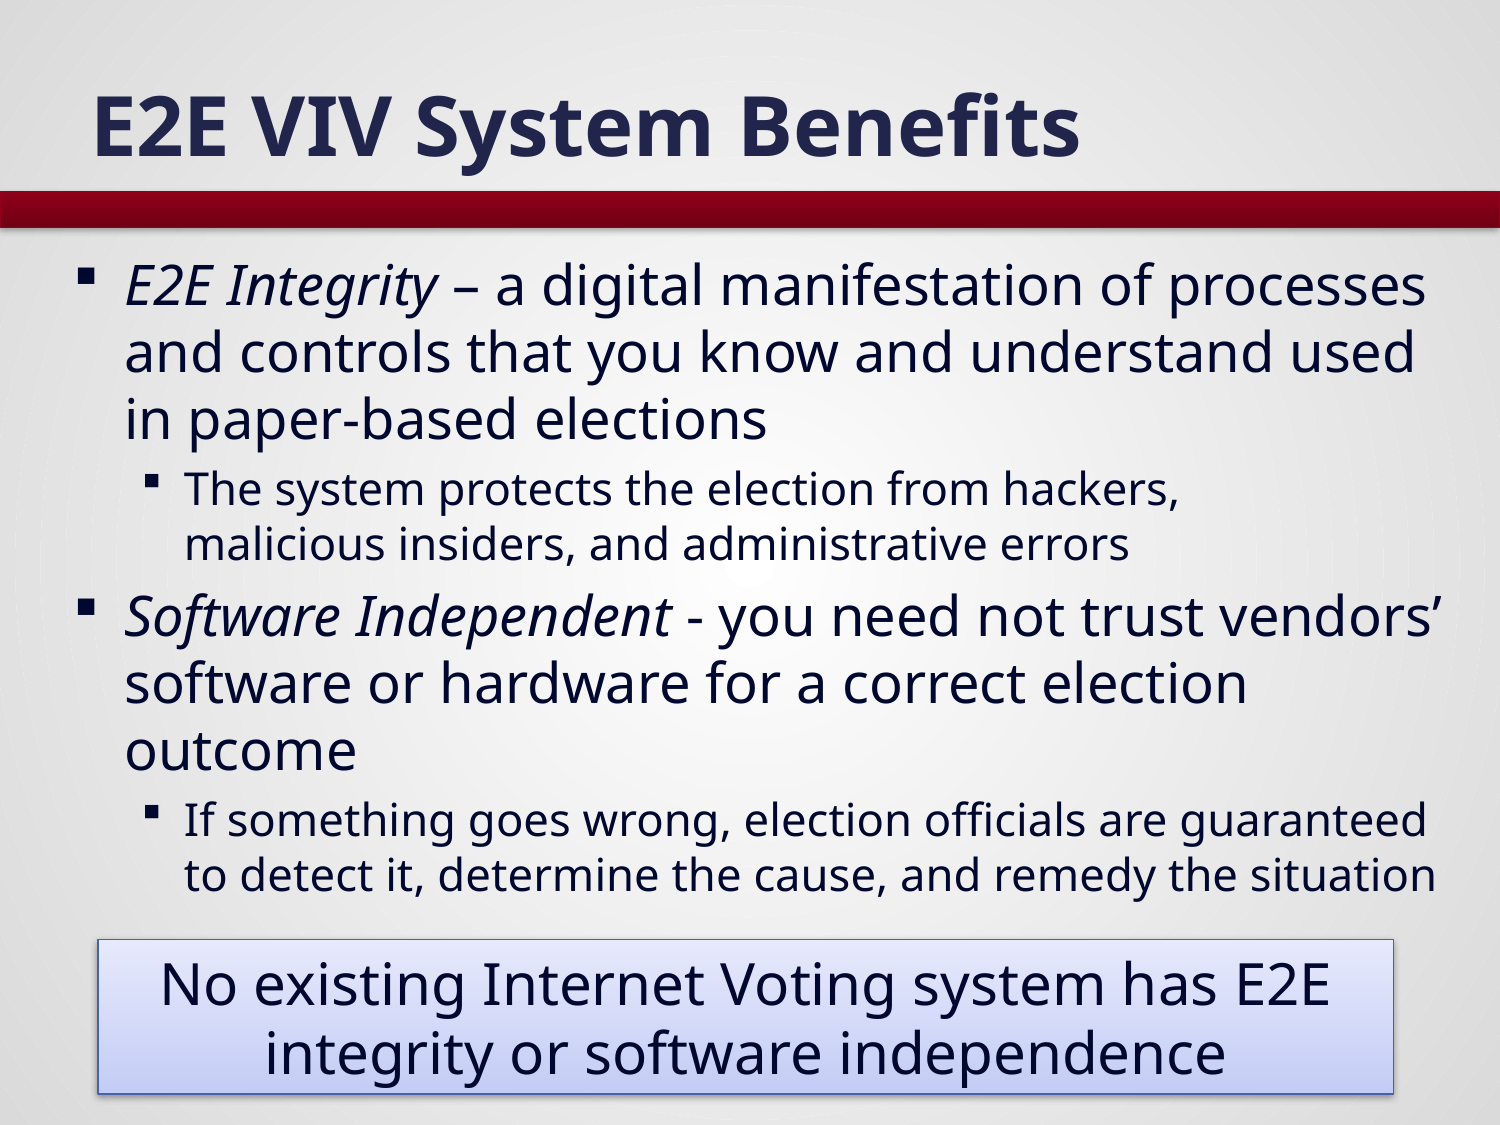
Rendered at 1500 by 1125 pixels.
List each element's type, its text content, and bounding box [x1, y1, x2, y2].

title E2E VIV System Benefits [75, 63, 1386, 181]
text_box No existing Internet Voting system has E2E integrity or software independence [97, 939, 1394, 1095]
list E2E Integrity – a digital manifestation of processes and controls that you know and understand used in paper-based elections The system protects the election from hackers, malicious insiders, and administrative errors Software Independent - you need not trust vendors’ software or hardware for a correct election outcome If something goes wrong, election officials are guaranteed to detect it, determine the cause, and remedy the situation [58, 241, 1461, 948]
